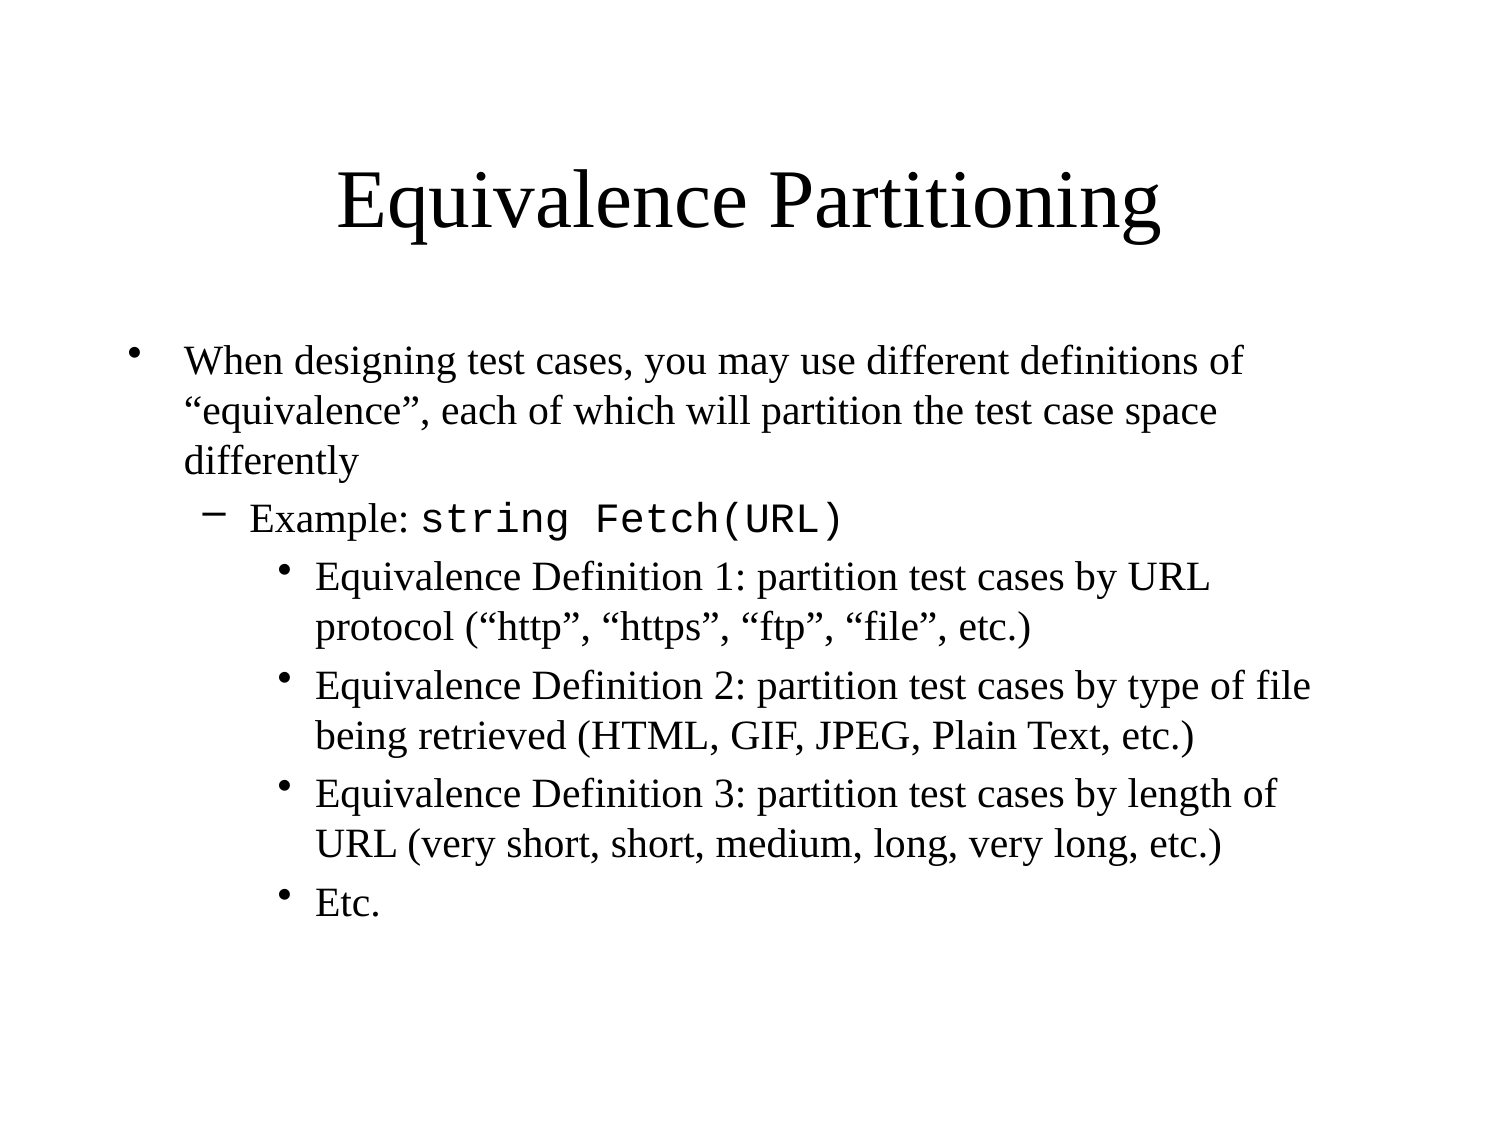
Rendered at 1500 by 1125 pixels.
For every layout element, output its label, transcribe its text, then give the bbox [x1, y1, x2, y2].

title Equivalence Partitioning [112, 99, 1388, 288]
list When designing test cases, you may use different definitions of “equivalence”, each of which will partition the test case space differently Example: string Fetch(URL) Equivalence Definition 1: partition test cases by URL protocol (“http”, “https”, “ftp”, “file”, etc.) Equivalence Definition 2: partition test cases by type of file being retrieved (HTML, GIF, JPEG, Plain Text, etc.) Equivalence Definition 3: partition test cases by length of URL (very short, short, medium, long, very long, etc.) Etc. [112, 324, 1363, 1001]
